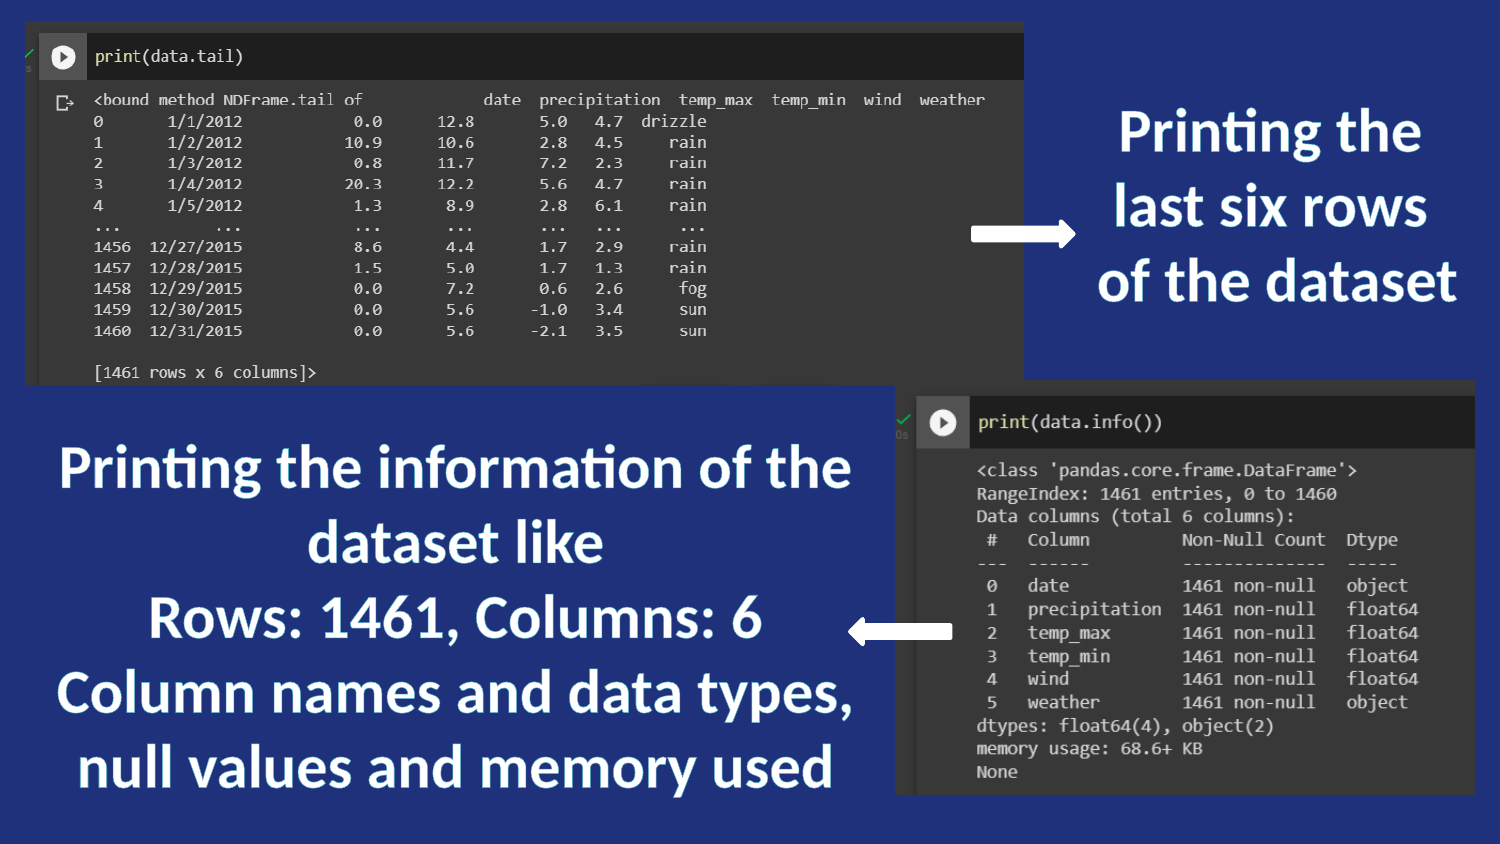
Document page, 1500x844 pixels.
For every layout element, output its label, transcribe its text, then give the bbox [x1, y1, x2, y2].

picture [25, 20, 1475, 795]
text_box Printing the last six rows of the dataset [1081, 81, 1474, 322]
text_box [1028, 219, 1076, 249]
text_box Printing the information of the dataset like Rows: 1461, Columns: 6 Column names and data types, null values and memory used [25, 417, 886, 808]
